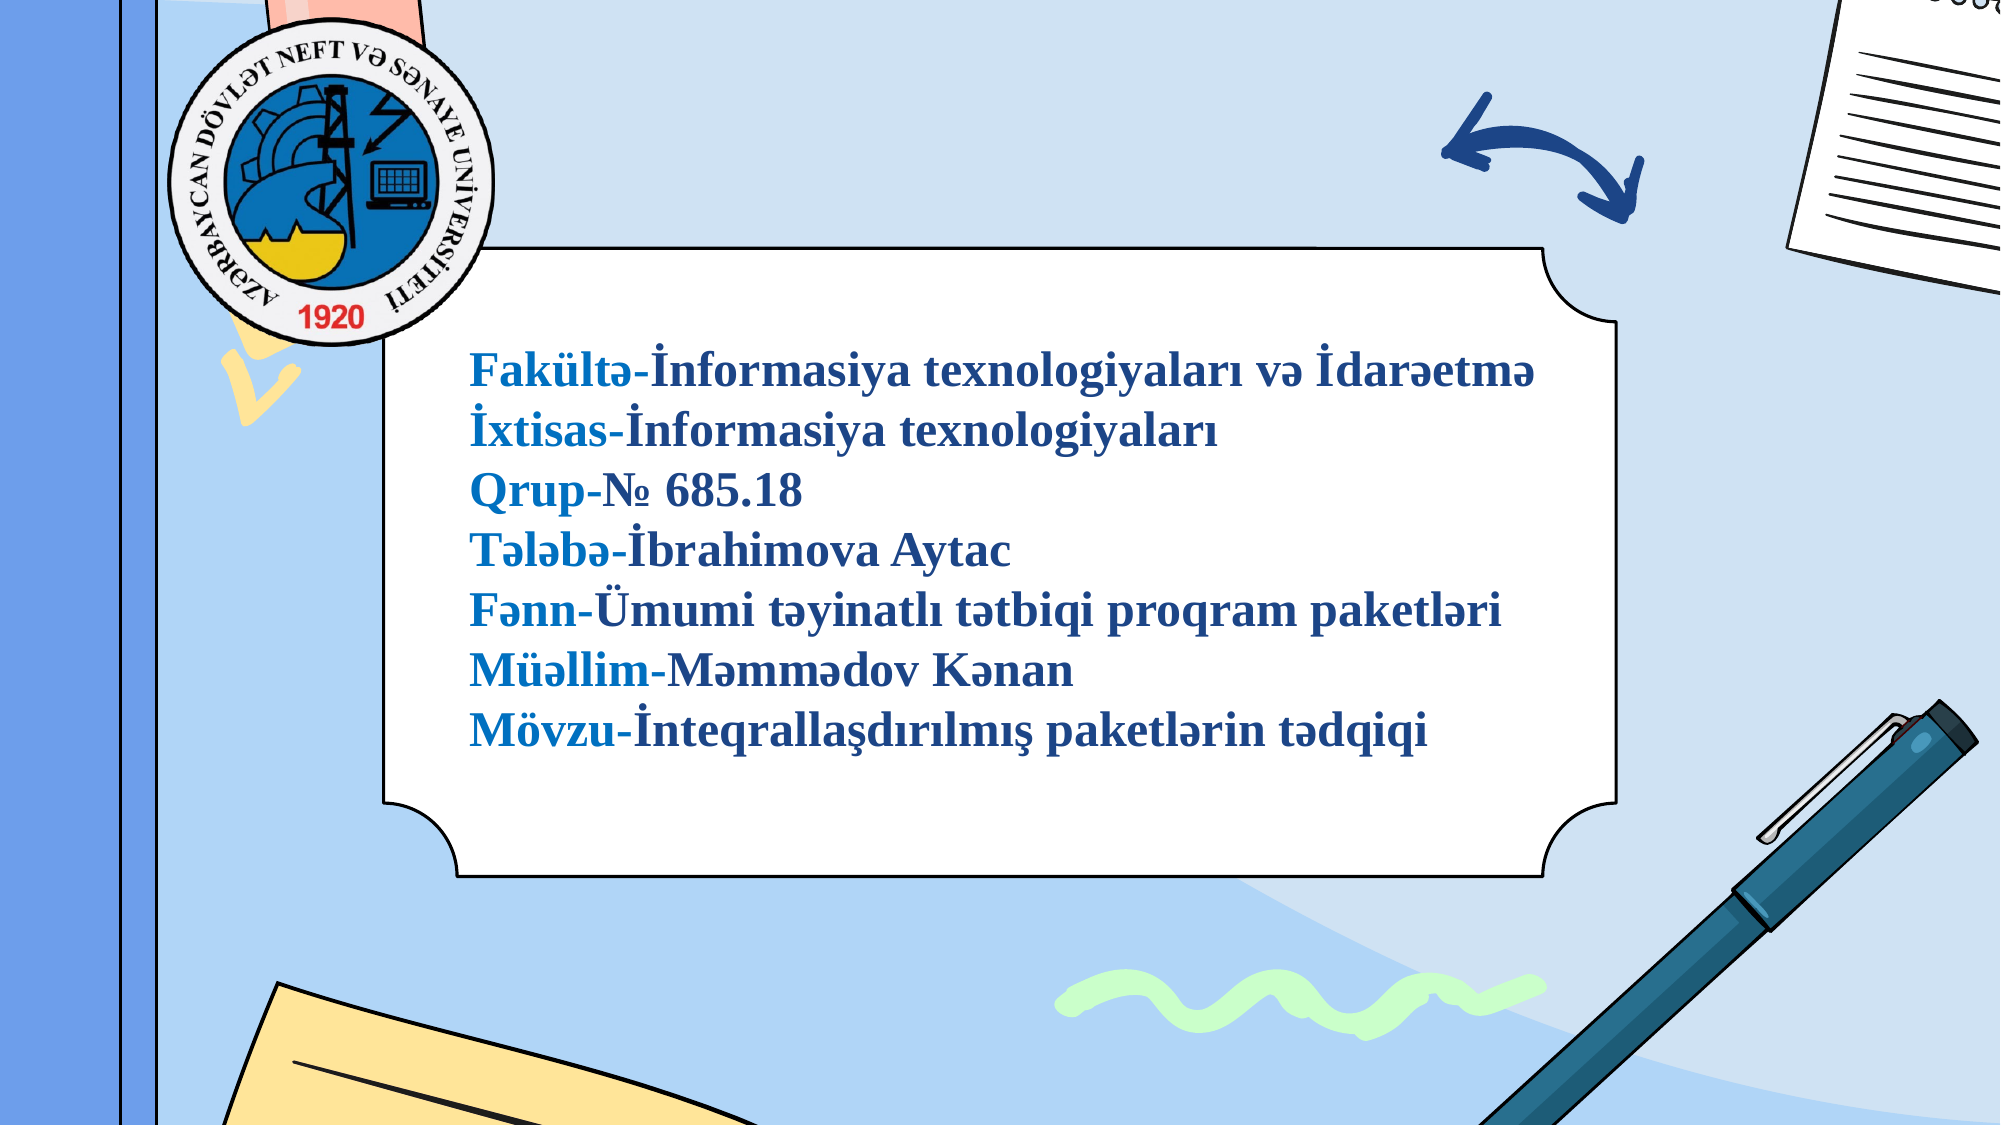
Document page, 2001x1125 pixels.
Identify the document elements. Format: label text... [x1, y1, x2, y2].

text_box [174, 355, 352, 388]
text_box [1441, 91, 1645, 225]
text_box Fakültə-İnformasiya texnologiyaları və İdarəetmə İxtisas-İnformasiya texnologiyaları Qrup-№ 685.18 Tələbə-İbrahimova Aytac Fənn-Ümumi təyinatlı tətbiqi proqram paketləri Müəllim-Məmmədov Kənan Mövzu-İnteqrallaşdırılmış paketlərin tədqiqi [454, 328, 1574, 764]
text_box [1048, 969, 1555, 1041]
picture [167, 17, 495, 347]
